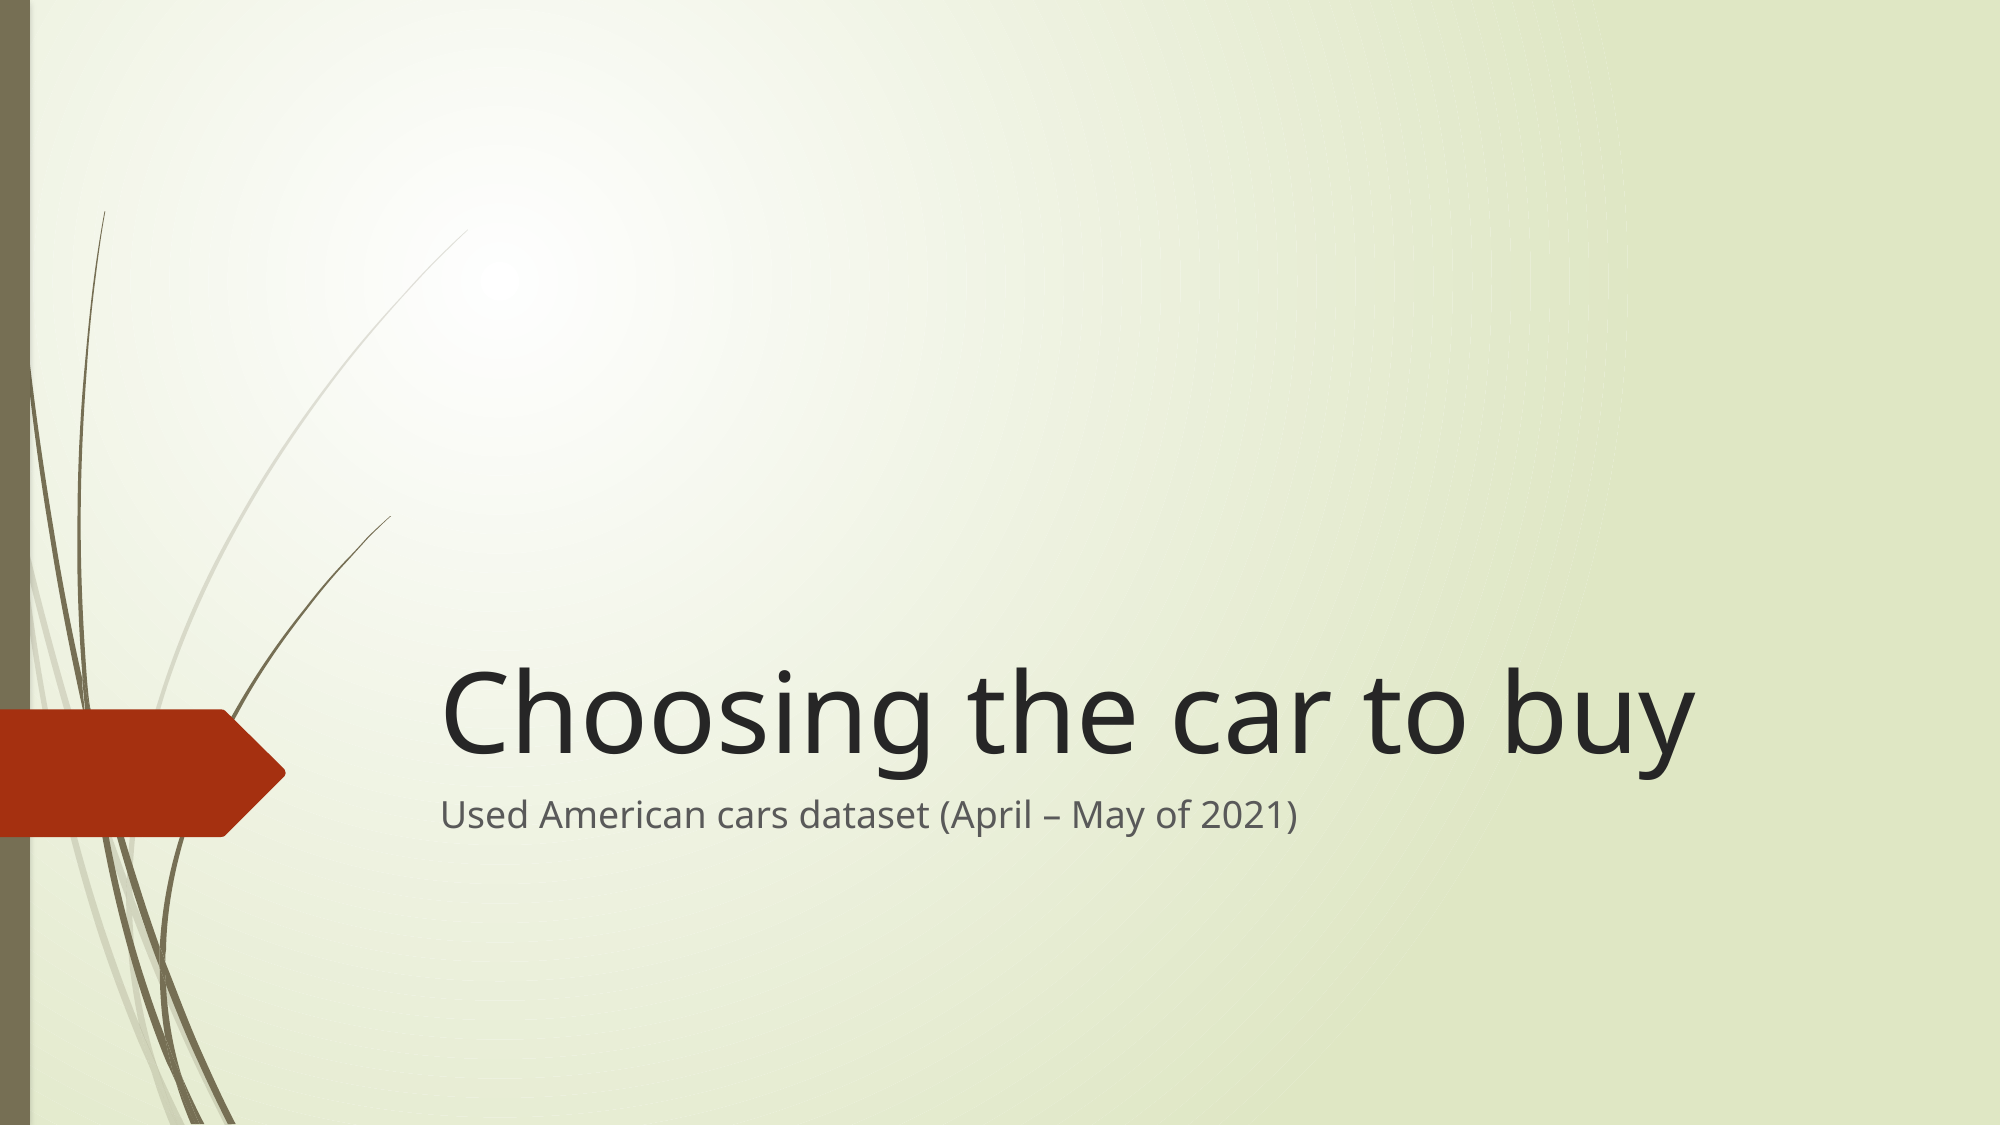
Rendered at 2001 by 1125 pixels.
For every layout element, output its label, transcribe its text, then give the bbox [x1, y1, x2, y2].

subtitle Used American cars dataset (April – May of 2021) [424, 783, 1888, 969]
title Choosing the car to buy [424, 412, 1888, 783]
